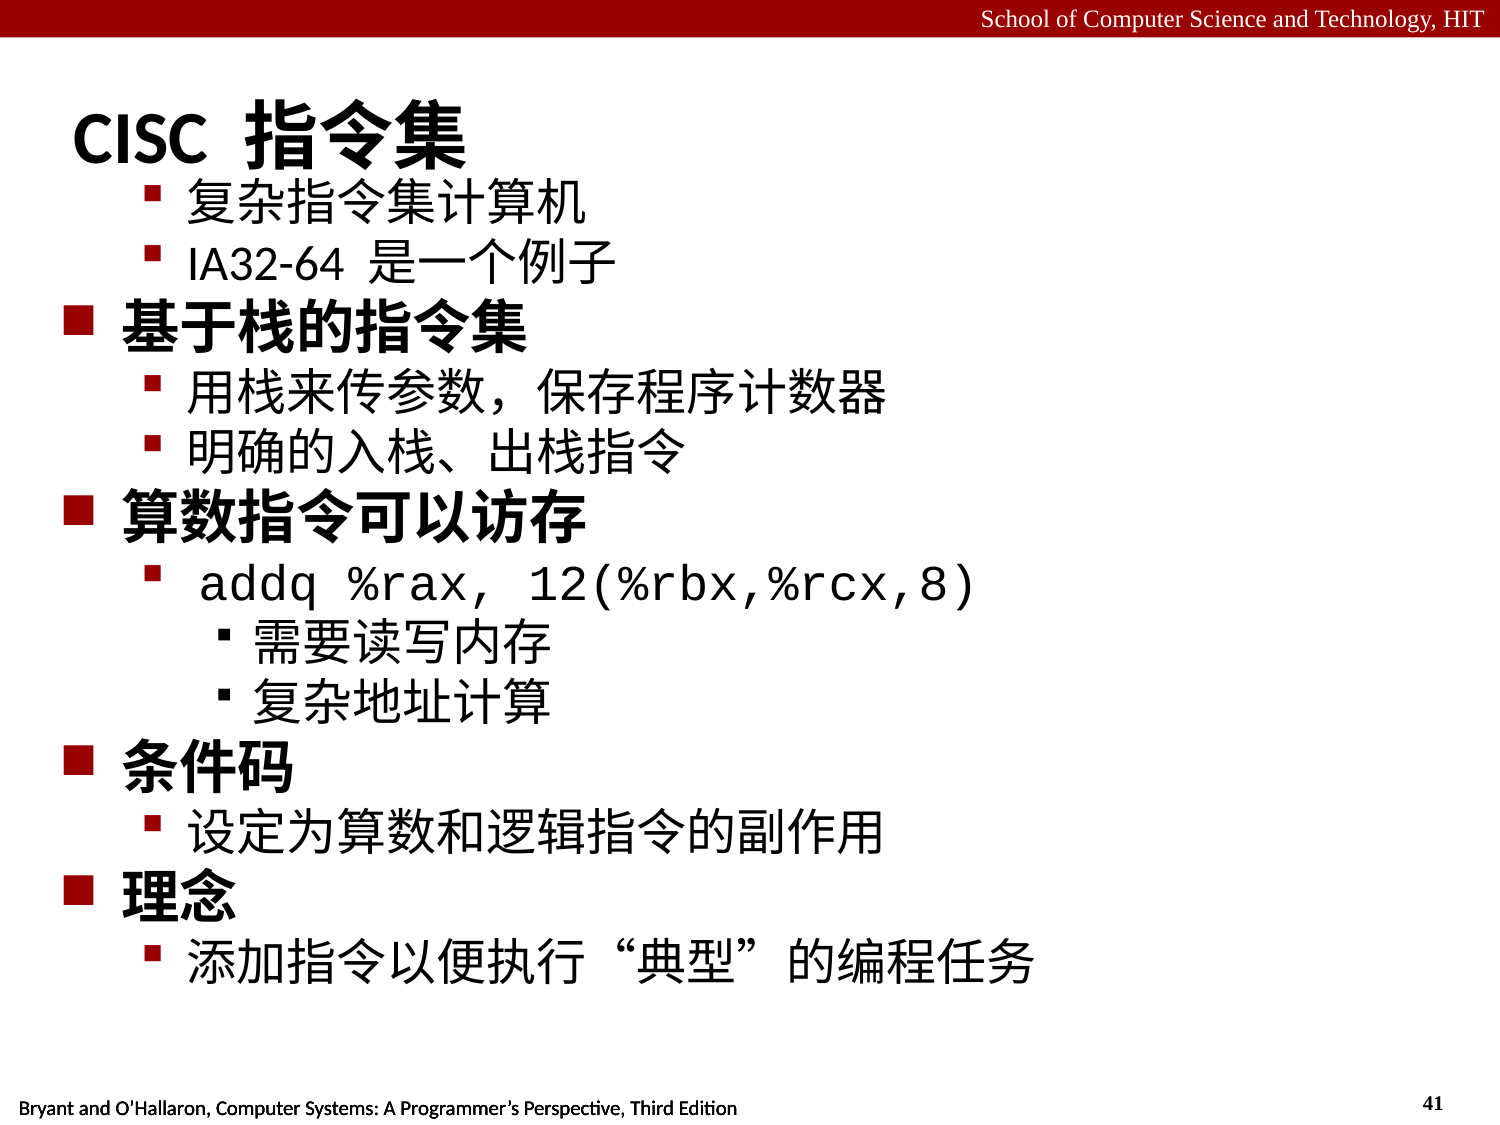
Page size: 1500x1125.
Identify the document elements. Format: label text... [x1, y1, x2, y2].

list 复杂指令集计算机 IA32-64 是一个例子 基于栈的指令集 用栈来传参数，保存程序计数器 明确的入栈、出栈指令 算数指令可以访存 addq %rax, 12(%rbx,%rcx,8) 需要读写内存 复杂地址计算 条件码 设定为算数和逻辑指令的副作用 理念 添加指令以便执行“典型”的编程任务 [49, 162, 1413, 1020]
title CISC 指令集 [58, 71, 1500, 197]
